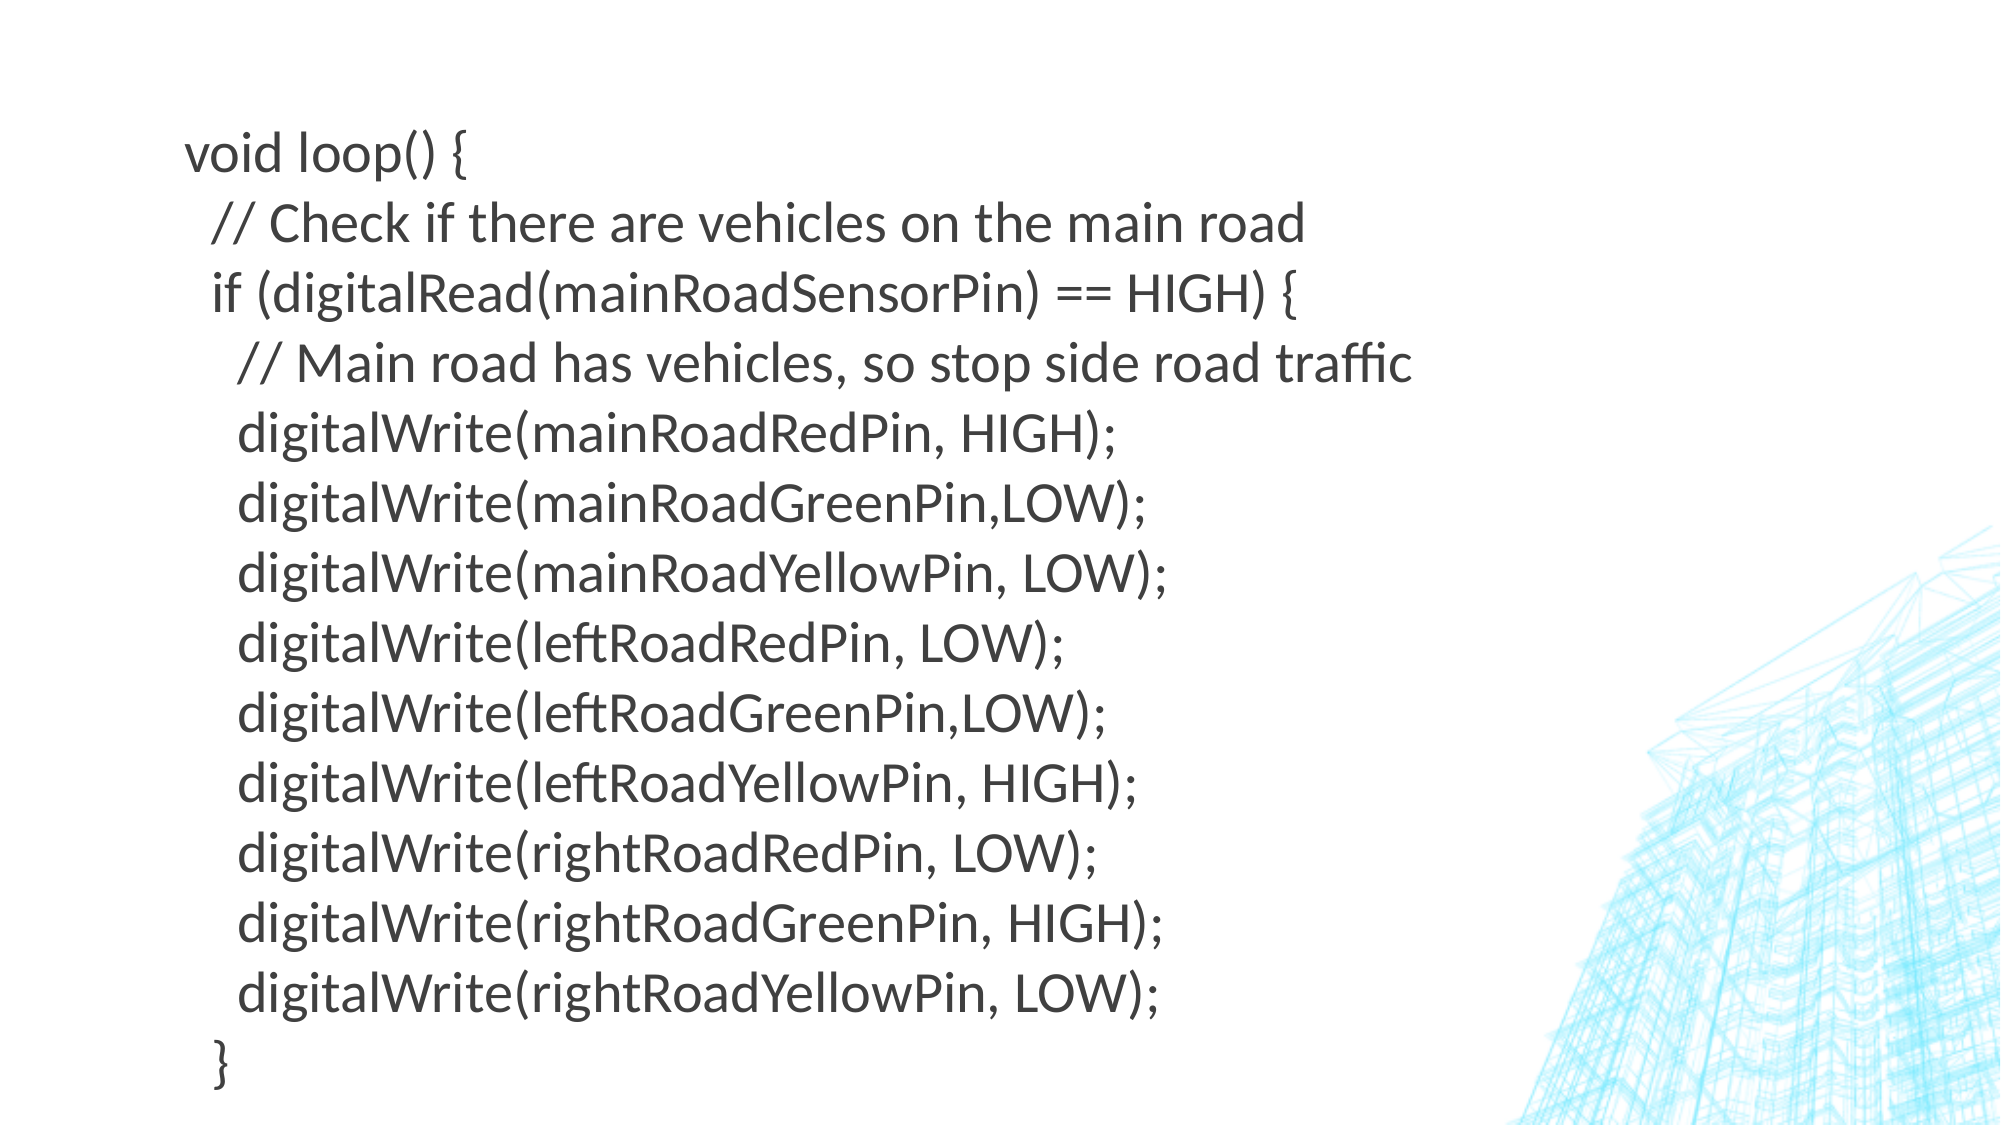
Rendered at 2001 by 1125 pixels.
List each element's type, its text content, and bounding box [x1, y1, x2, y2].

text_box void loop() { // Check if there are vehicles on the main road if (digitalRead(mainRoadSensorPin) == HIGH) { // Main road has vehicles, so stop side road traffic digitalWrite(mainRoadRedPin, HIGH); digitalWrite(mainRoadGreenPin,LOW); digitalWrite(mainRoadYellowPin, LOW); digitalWrite(leftRoadRedPin, LOW); digitalWrite(leftRoadGreenPin,LOW); digitalWrite(leftRoadYellowPin, HIGH); digitalWrite(rightRoadRedPin, LOW); digitalWrite(rightRoadGreenPin, HIGH); digitalWrite(rightRoadYellowPin, LOW); } [169, 107, 1945, 1102]
picture [0, 0, 2001, 1125]
